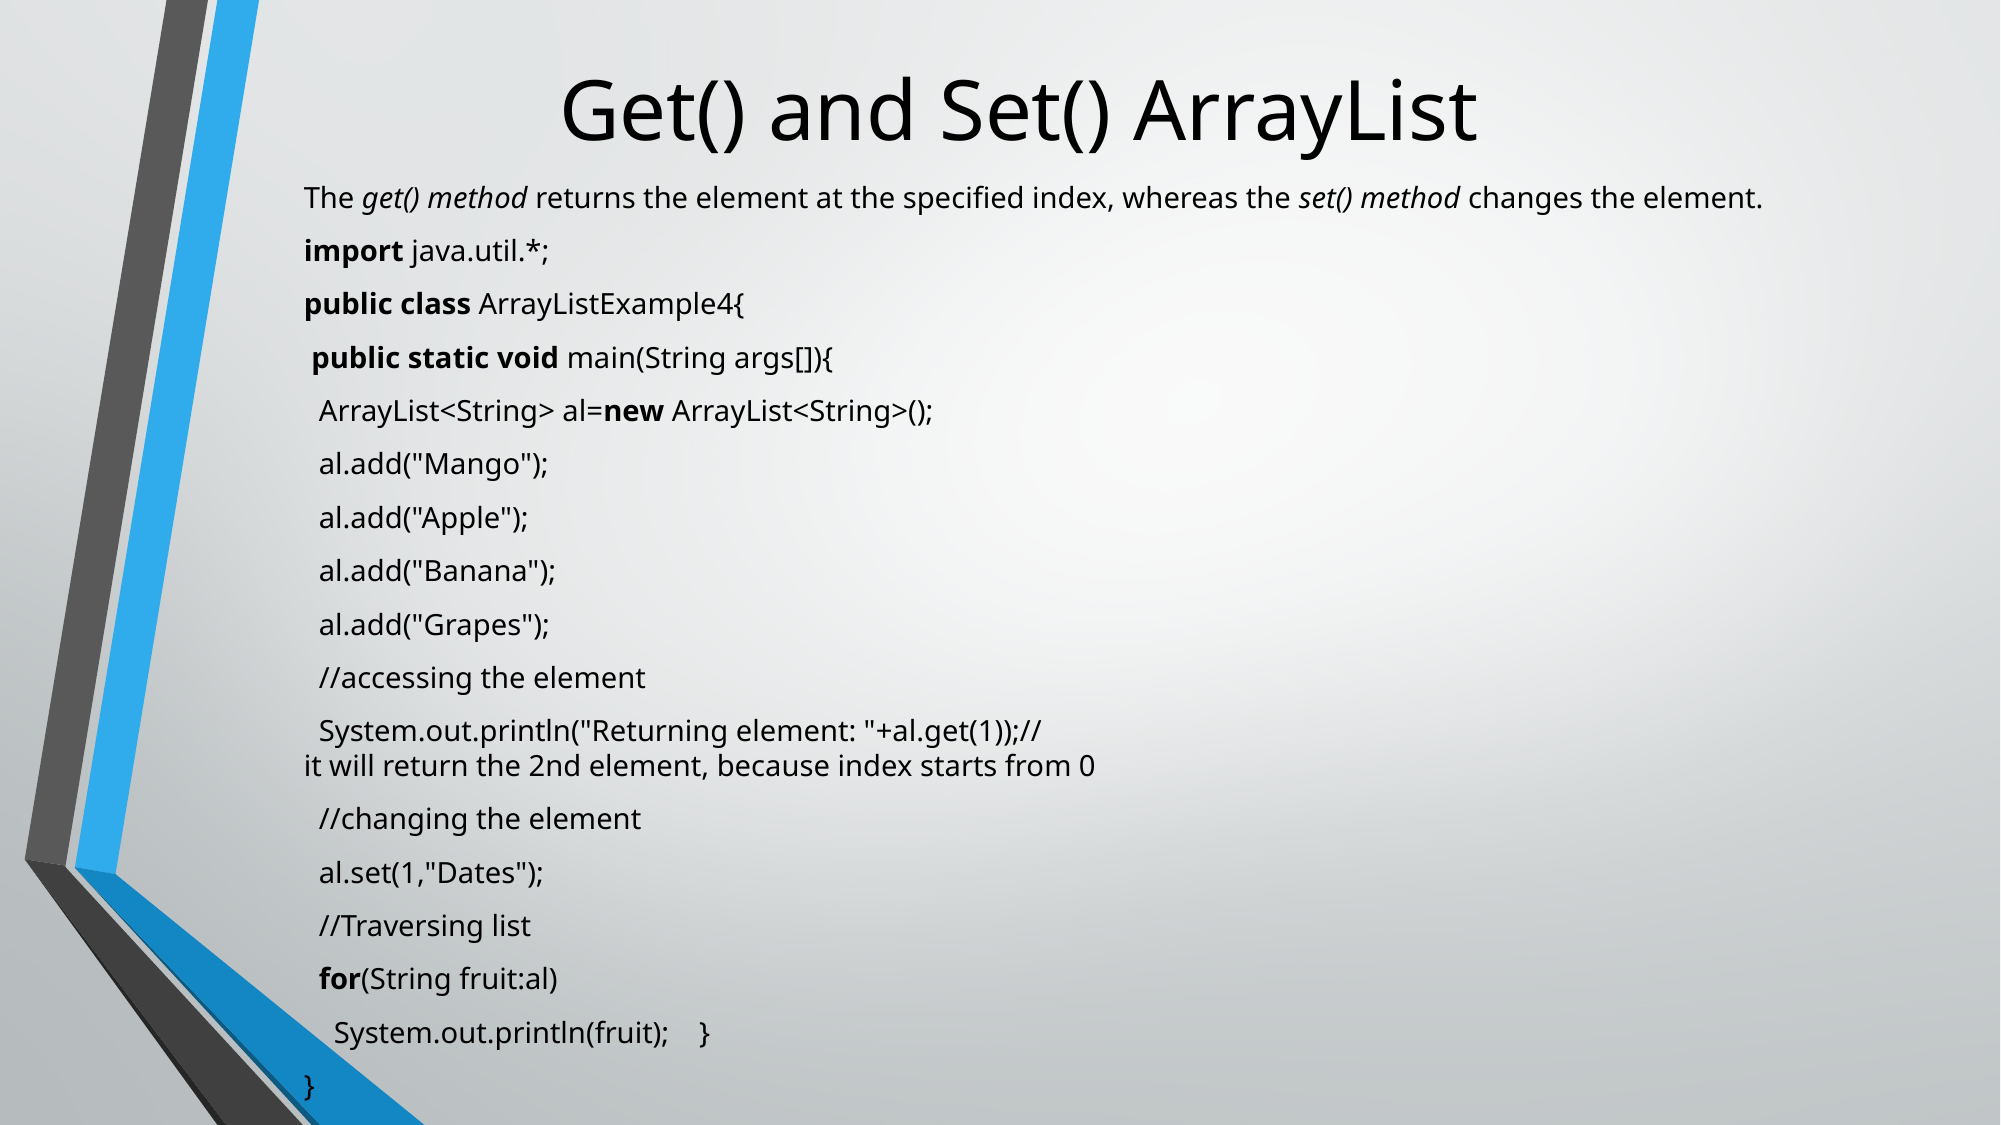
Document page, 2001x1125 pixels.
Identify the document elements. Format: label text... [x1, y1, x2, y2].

title Get() and Set() ArrayList [178, 25, 1860, 190]
list The get() method returns the element at the specified index, whereas the set() method changes the element. import java.util.*; public class ArrayListExample4{ public static void main(String args[]){ ArrayList<String> al=new ArrayList<String>(); al.add("Mango"); al.add("Apple"); al.add("Banana"); al.add("Grapes"); //accessing the element System.out.println("Returning element: "+al.get(1));//it will return the 2nd element, because index starts from 0 //changing the element al.set(1,"Dates"); //Traversing list for(String fruit:al) System.out.println(fruit); } } [288, 206, 1860, 1125]
